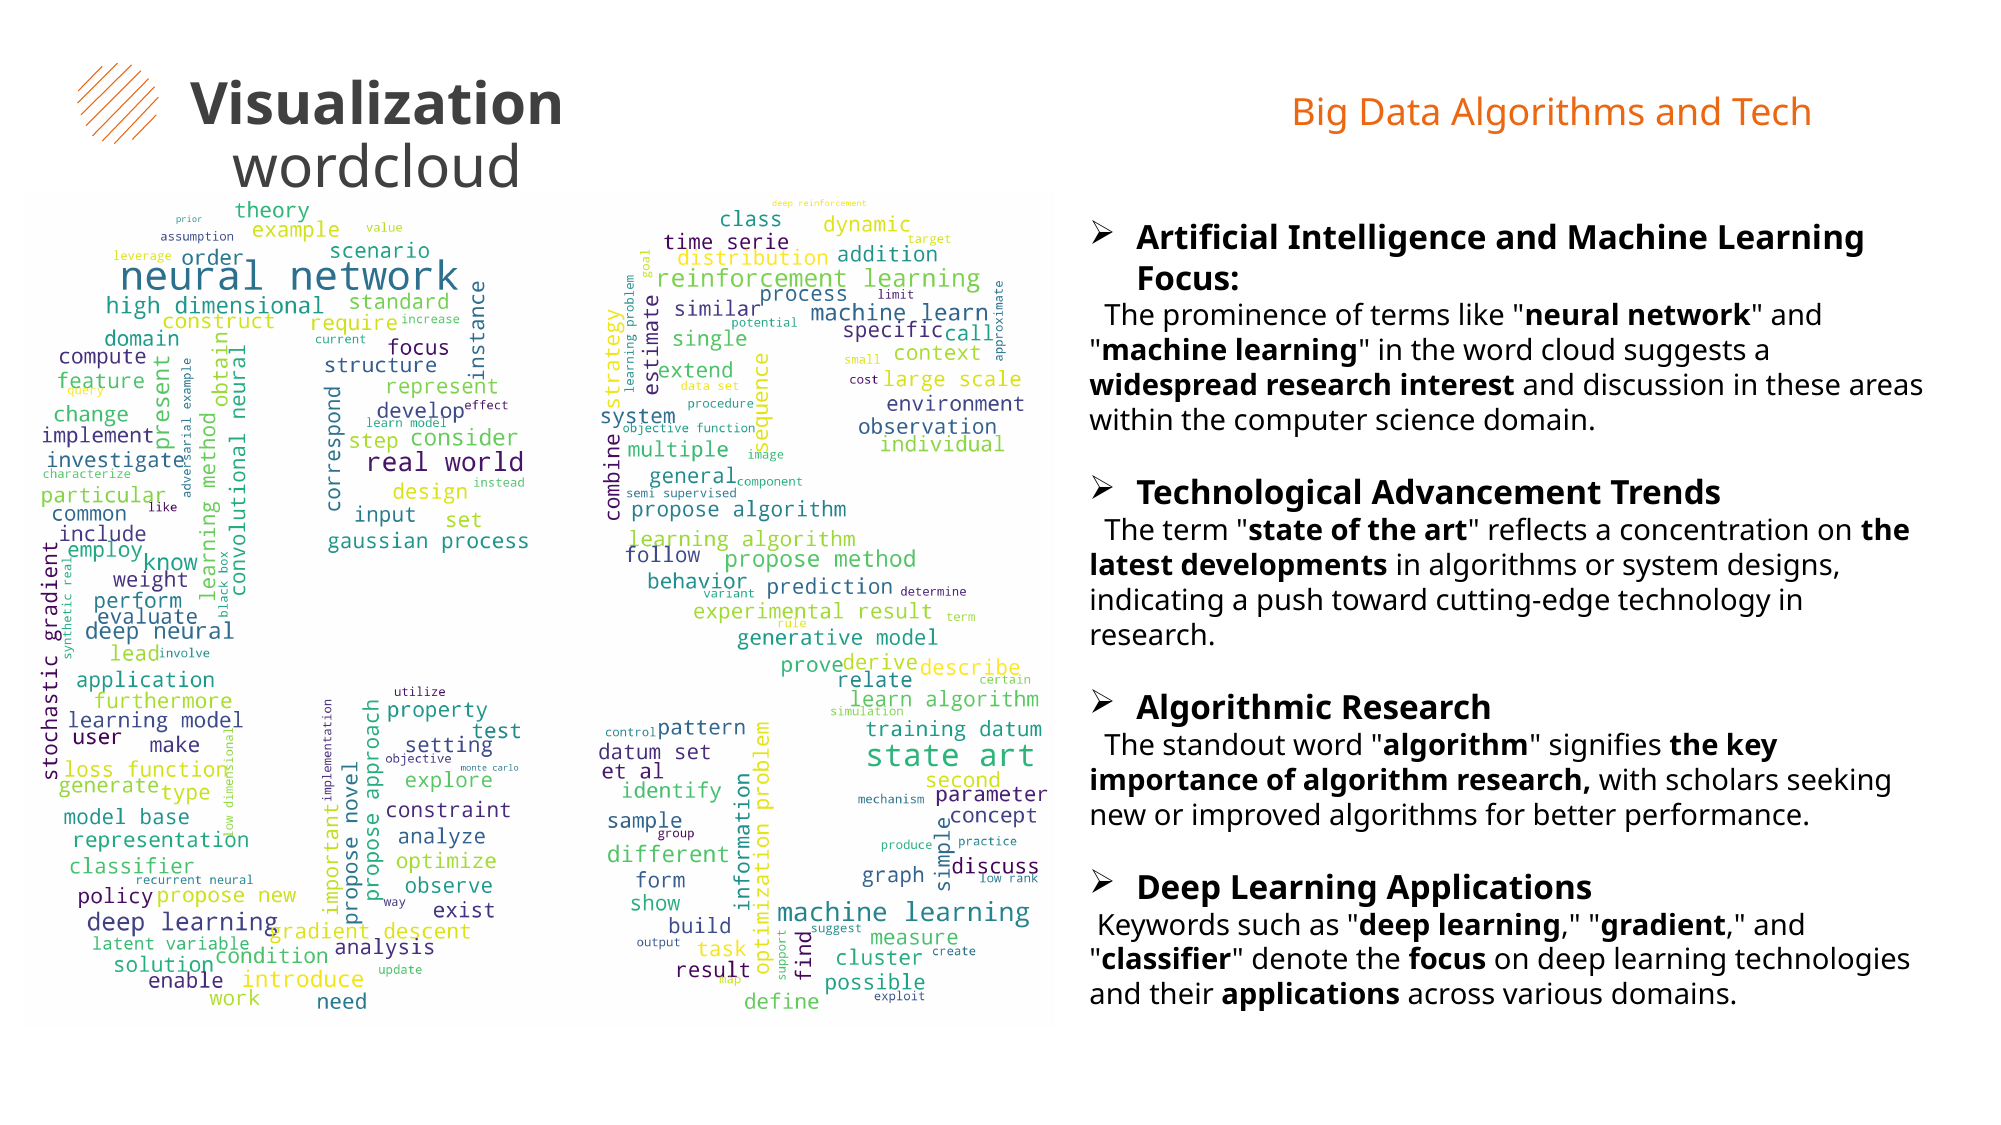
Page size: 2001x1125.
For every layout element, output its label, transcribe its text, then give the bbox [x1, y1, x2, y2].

text_box [1054, 401, 2000, 452]
picture [24, 191, 1054, 1028]
text_box Big Data Algorithms and Tech​ [1276, 80, 1872, 140]
text_box Artificial Intelligence and Machine Learning Focus: The prominence of terms like "neural network" and "machine learning" in the word cloud suggests a widespread research interest and discussion in these areas within the computer science domain. Technological Advancement Trends The term "state of the art" reflects a concentration on the latest developments in algorithms or system designs, indicating a push toward cutting-edge technology in research. Algorithmic Research The standout word "algorithm" signifies the key importance of algorithm research, with scholars seeking new or improved algorithms for better performance. Deep Learning Applications Keywords such as "deep learning," "gradient," and "classifier" denote the focus on deep learning technologies and their applications across various domains. [1074, 452, 1940, 633]
text_box [1074, 851, 2000, 903]
text_box Artificial Intelligence and Machine Learning Focus: The prominence of terms like "neural network" and "machine learning" in the word cloud suggests a widespread research interest and discussion in these areas within the computer science domain. Technological Advancement Trends The term "state of the art" reflects a concentration on the latest developments in algorithms or system designs, indicating a push toward cutting-edge technology in research. Algorithmic Research The standout word "algorithm" signifies the key importance of algorithm research, with scholars seeking new or improved algorithms for better performance. Deep Learning Applications Keywords such as "deep learning," "gradient," and "classifier" denote the focus on deep learning technologies and their applications across various domains. [1074, 903, 1940, 1053]
text_box Artificial Intelligence and Machine Learning Focus: The prominence of terms like "neural network" and "machine learning" in the word cloud suggests a widespread research interest and discussion in these areas within the computer science domain. Technological Advancement Trends The term "state of the art" reflects a concentration on the latest developments in algorithms or system designs, indicating a push toward cutting-edge technology in research. Algorithmic Research The standout word "algorithm" signifies the key importance of algorithm research, with scholars seeking new or improved algorithms for better performance. Deep Learning Applications Keywords such as "deep learning," "gradient," and "classifier" denote the focus on deep learning technologies and their applications across various domains. [1074, 209, 1940, 401]
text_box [77, 63, 159, 144]
text_box Visualization wordcloud [63, 66, 692, 191]
text_box Artificial Intelligence and Machine Learning Focus: The prominence of terms like "neural network" and "machine learning" in the word cloud suggests a widespread research interest and discussion in these areas within the computer science domain. Technological Advancement Trends The term "state of the art" reflects a concentration on the latest developments in algorithms or system designs, indicating a push toward cutting-edge technology in research. Algorithmic Research The standout word "algorithm" signifies the key importance of algorithm research, with scholars seeking new or improved algorithms for better performance. Deep Learning Applications Keywords such as "deep learning," "gradient," and "classifier" denote the focus on deep learning technologies and their applications across various domains. [1074, 684, 1940, 851]
text_box [1054, 633, 2000, 684]
